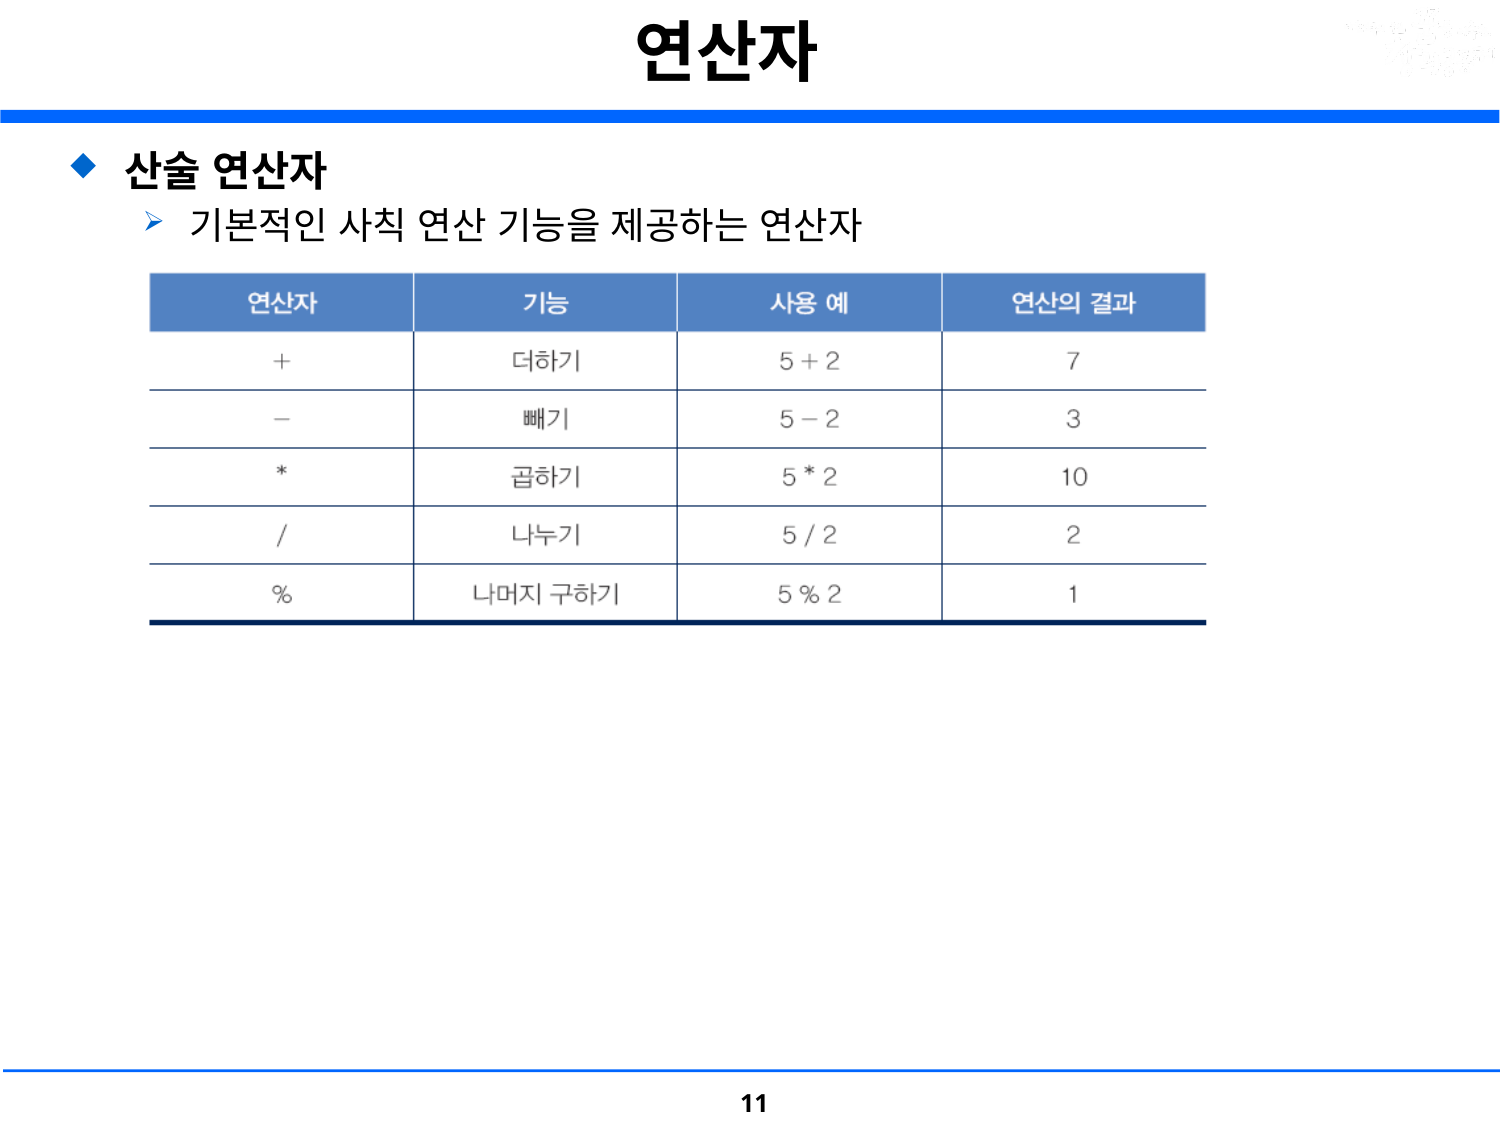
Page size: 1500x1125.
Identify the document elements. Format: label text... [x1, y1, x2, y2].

title 연산자 [51, 1, 1402, 119]
picture [147, 266, 1209, 629]
list 산술 연산자 기본적인 사칙 연산 기능을 제공하는 연산자 [53, 137, 1436, 1059]
picture [1402, 7, 1495, 77]
